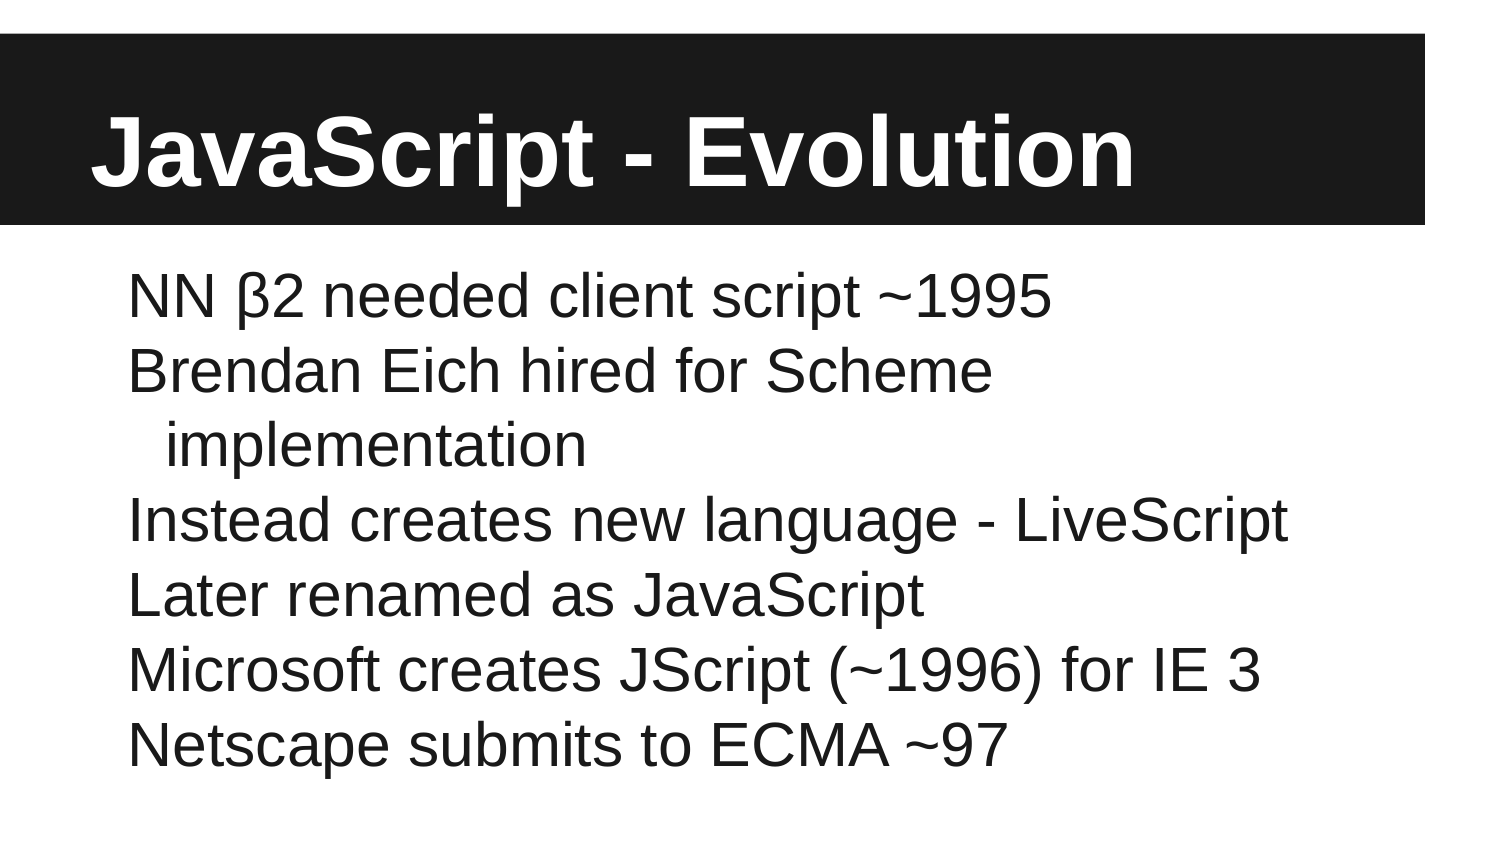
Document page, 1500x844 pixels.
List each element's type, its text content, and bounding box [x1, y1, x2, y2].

title JavaScript - Evolution [75, 33, 1425, 221]
list NN β2 needed client script ~1995 Brendan Eich hired for Scheme implementation Instead creates new language - LiveScript Later renamed as JavaScript Microsoft creates JScript (~1996) for IE 3 Netscape submits to ECMA ~97 [75, 239, 1425, 808]
